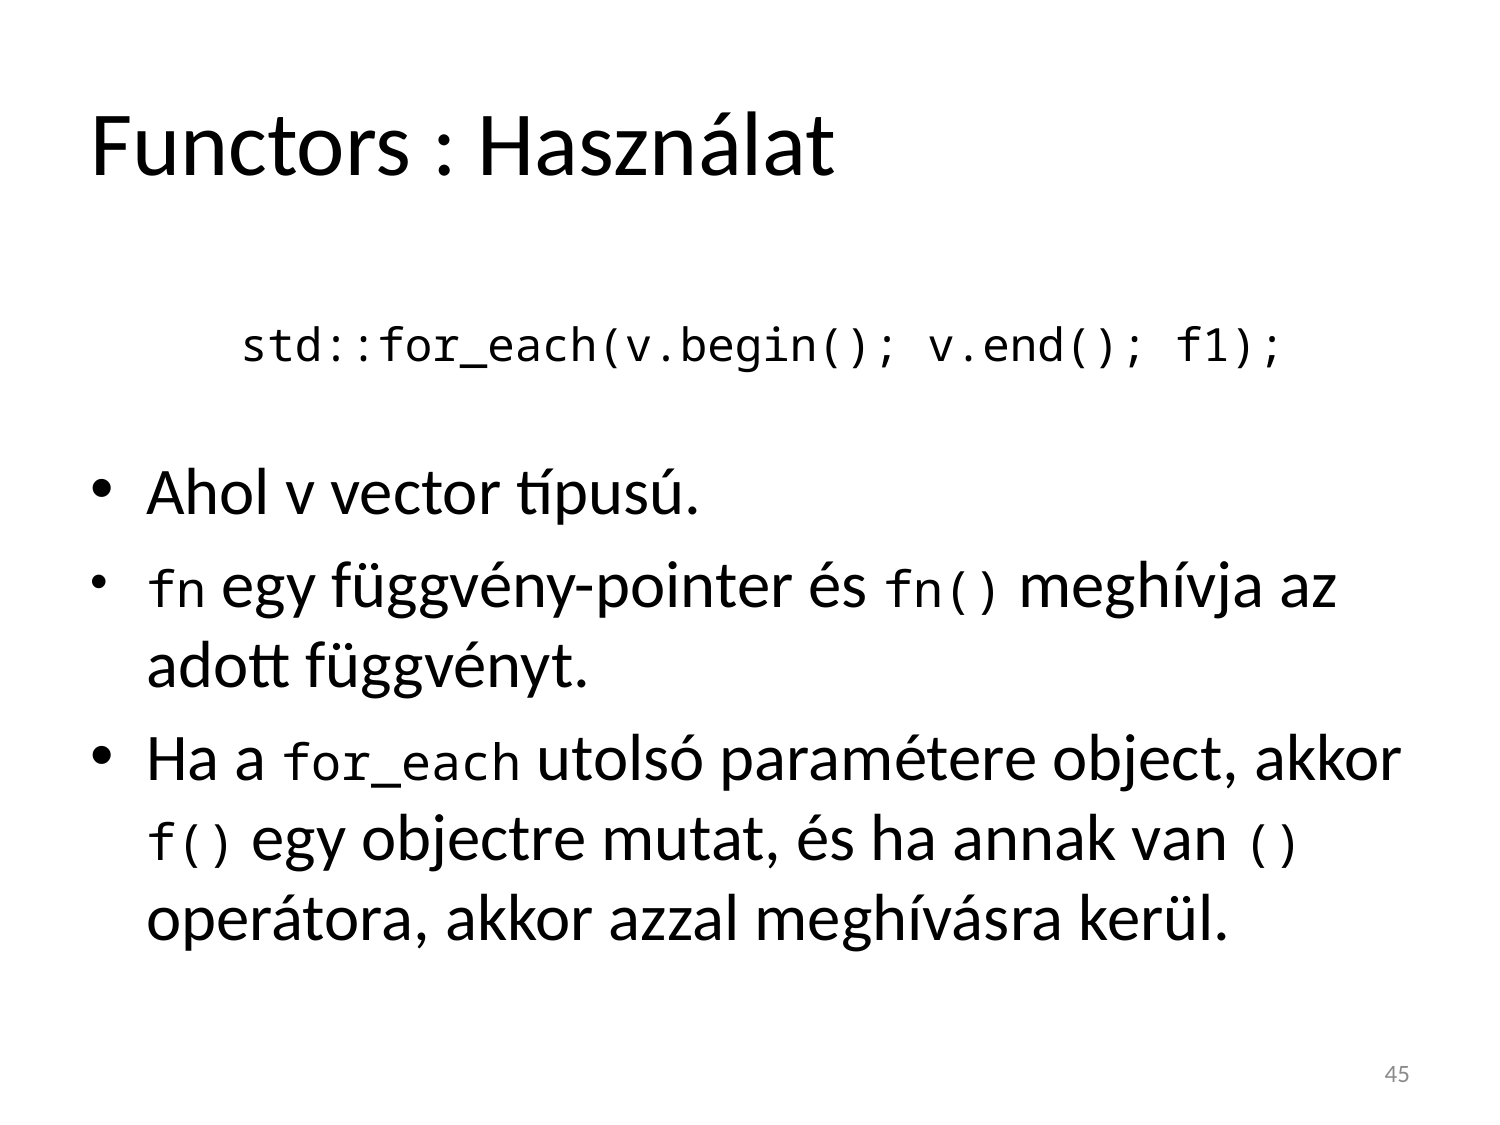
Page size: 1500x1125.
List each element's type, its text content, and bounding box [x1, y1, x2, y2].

slide_number 45 [1074, 1042, 1425, 1103]
title Functors : Használat [74, 44, 1426, 233]
list std::for_each(v.begin(); v.end(); f1); Ahol v vector típusú. fn egy függvény-pointer és fn() meghívja az adott függvényt. Ha a for_each utolsó paramétere object, akkor f() egy objectre mutat, és ha annak van () operátora, akkor azzal meghívásra kerül. [74, 243, 1500, 1125]
